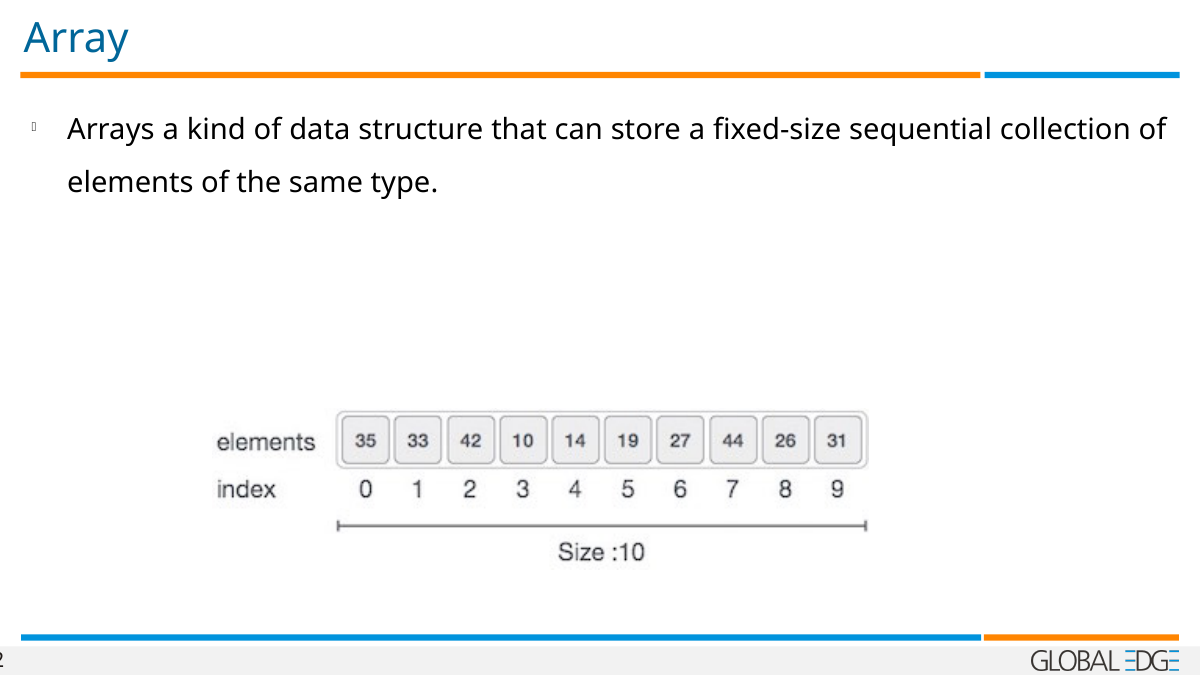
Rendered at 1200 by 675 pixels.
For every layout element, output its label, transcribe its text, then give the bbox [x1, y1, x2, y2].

text_box Array [23, 11, 1099, 61]
picture [1031, 650, 1179, 671]
picture [212, 408, 869, 570]
text_box Arrays a kind of data structure that can store a fixed-size sequential collection of elements of the same type. [20, 87, 1179, 628]
